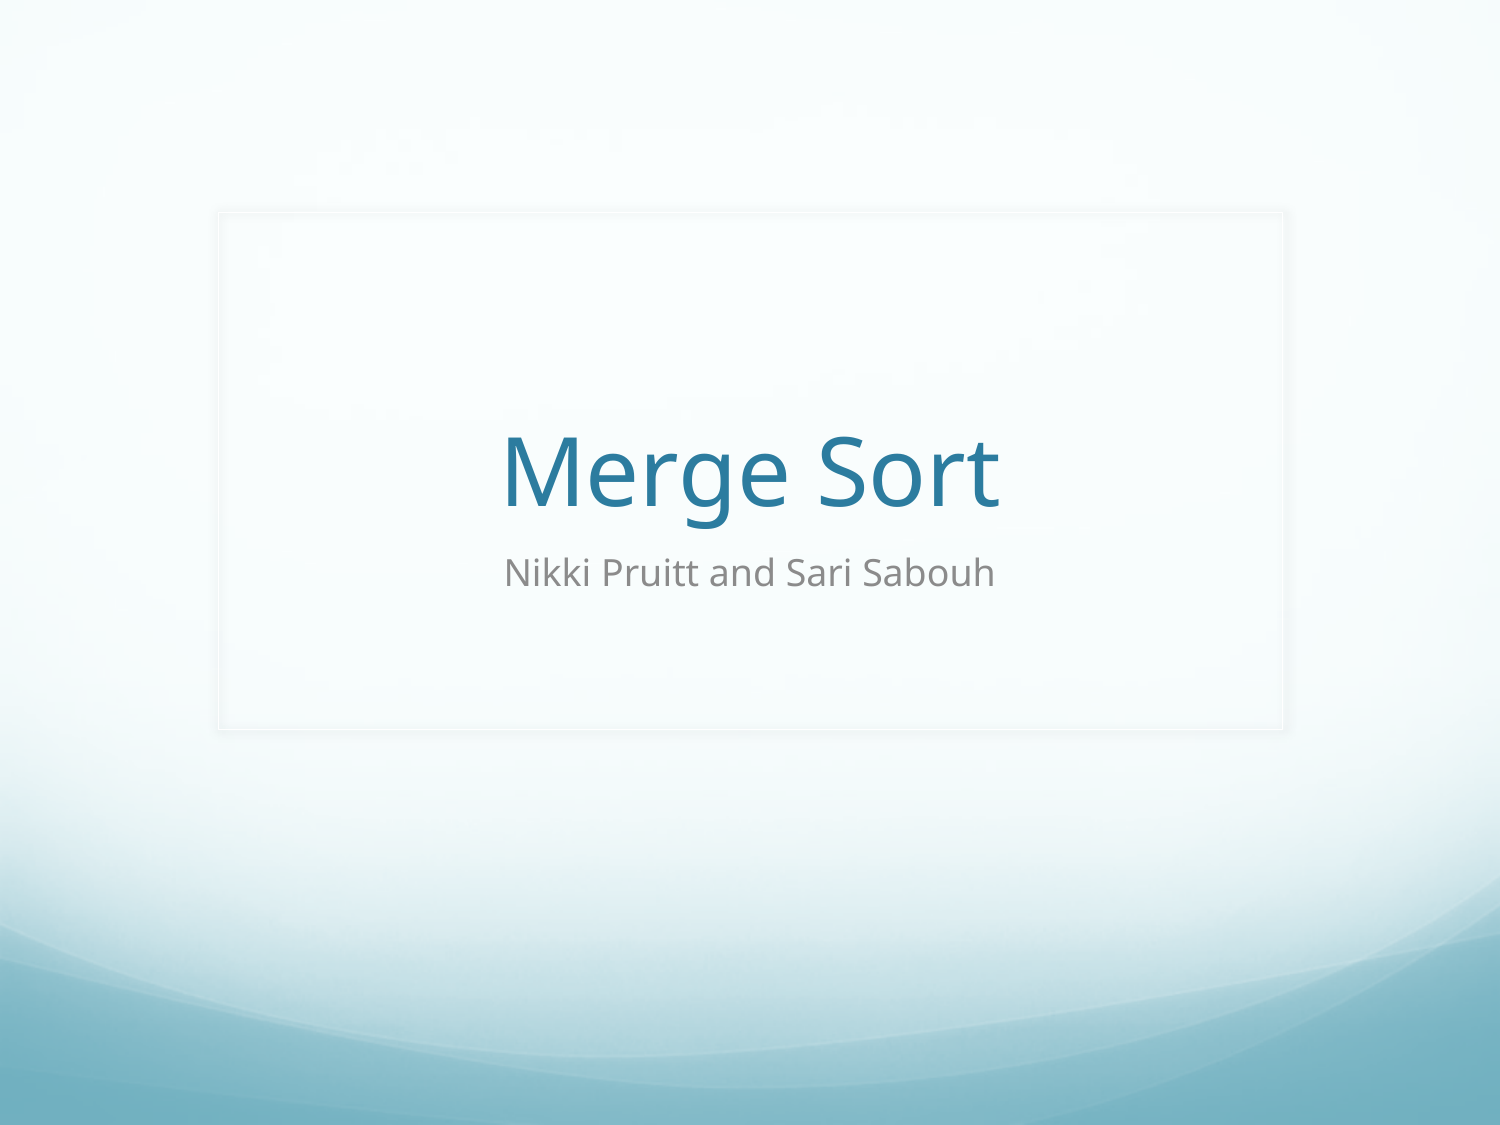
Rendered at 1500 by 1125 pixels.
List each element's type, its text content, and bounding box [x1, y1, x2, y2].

title Merge Sort [217, 249, 1283, 533]
subtitle Nikki Pruitt and Sari Sabouh [217, 541, 1283, 692]
